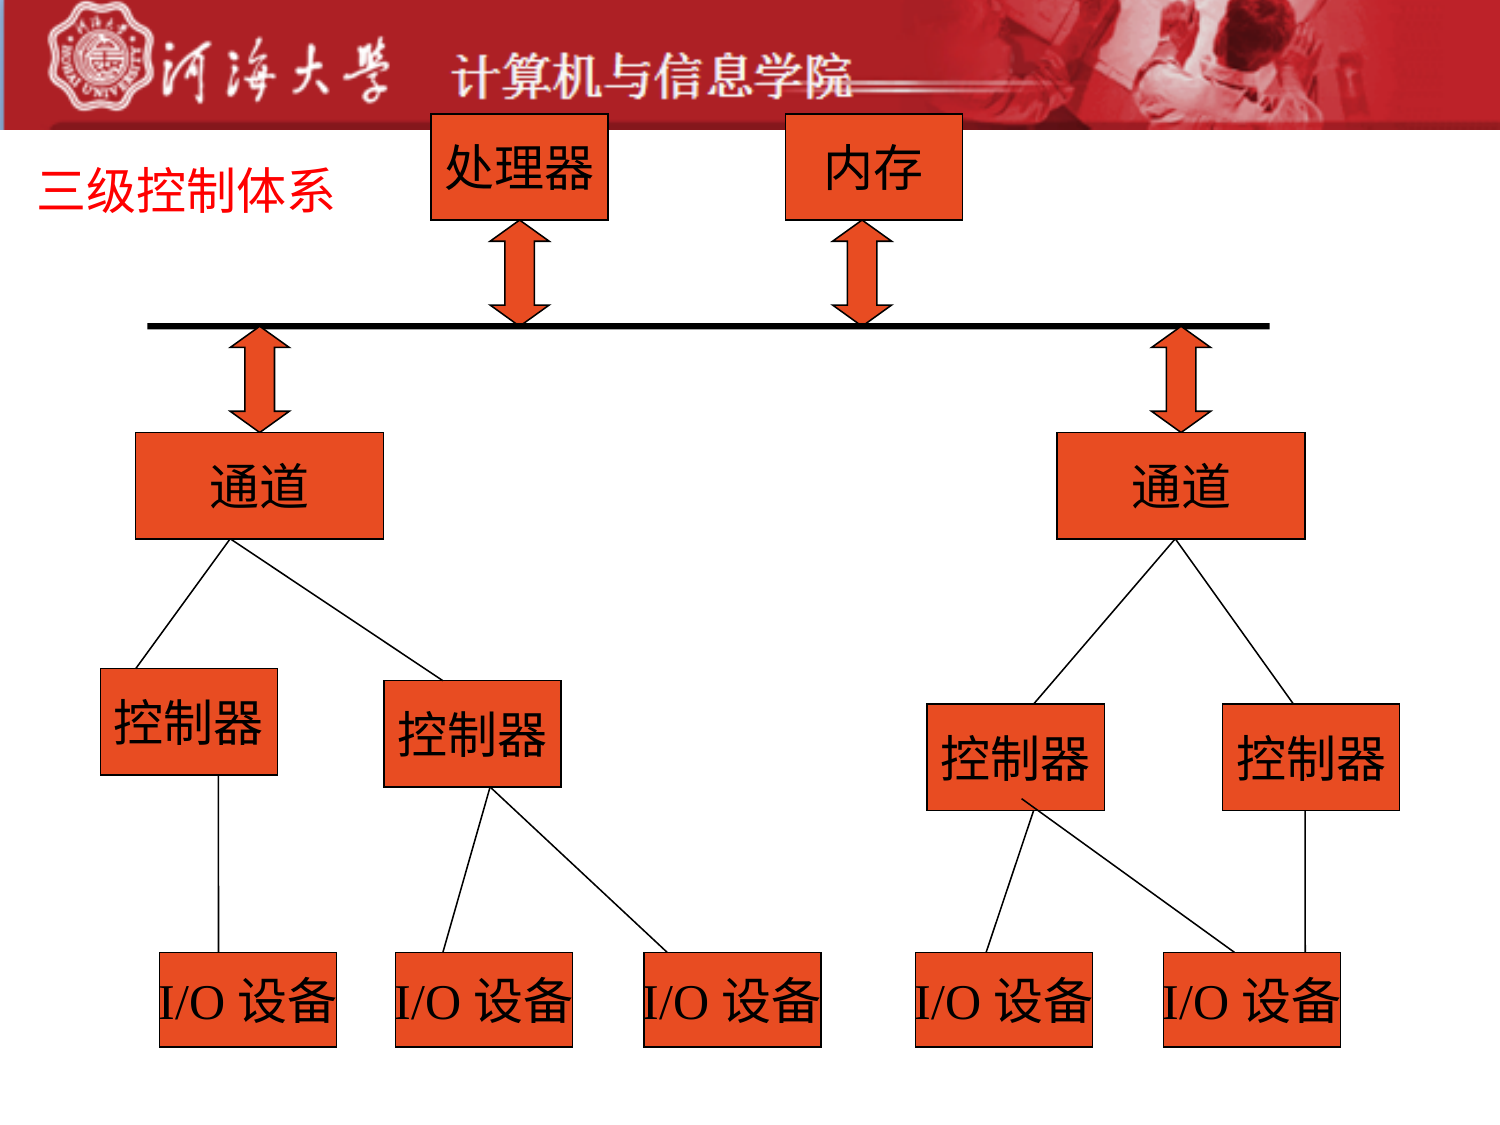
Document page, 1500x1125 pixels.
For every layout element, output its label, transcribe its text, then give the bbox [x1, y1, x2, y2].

picture [0, 0, 1500, 130]
text_box 三级控制体系 [21, 151, 100, 227]
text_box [100, 113, 1400, 1047]
